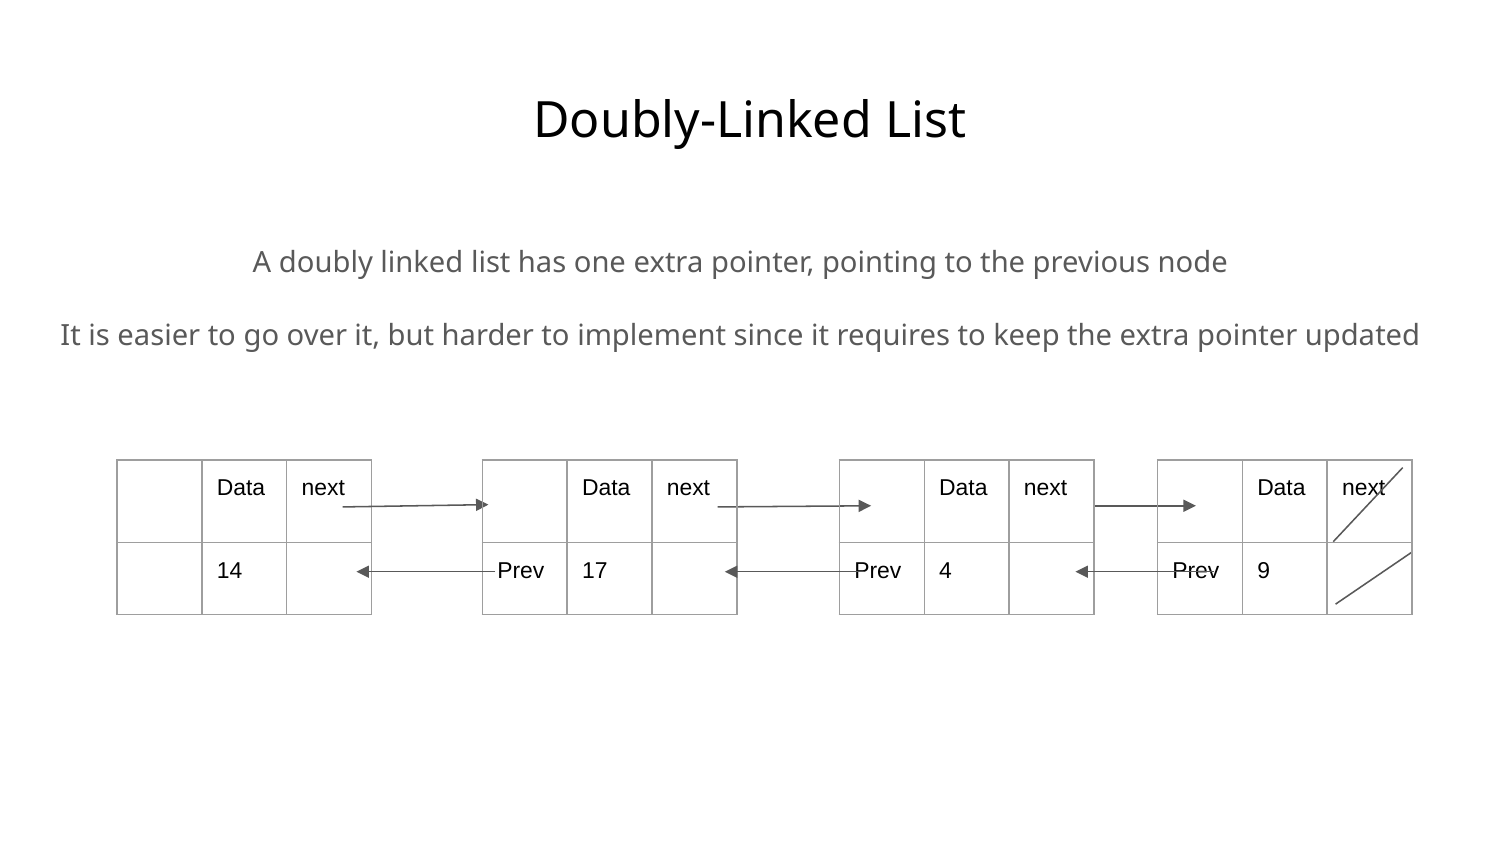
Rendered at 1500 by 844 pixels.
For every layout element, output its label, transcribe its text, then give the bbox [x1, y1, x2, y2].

table_header next [1328, 461, 1411, 542]
title Doubly-Linked List [51, 72, 1449, 167]
table_header [1158, 461, 1242, 542]
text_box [342, 504, 489, 508]
table_cell 9 [1243, 543, 1326, 614]
table_cell [1328, 545, 1411, 614]
list A doubly linked list has one extra pointer, pointing to the previous node It is easier to go over it, but harder to implement since it requires to keep the extra pointer updated [41, 154, 1440, 715]
table_header Data [1243, 461, 1326, 542]
table_cell Prev [1158, 543, 1242, 614]
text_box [1333, 467, 1403, 542]
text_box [1335, 551, 1413, 605]
